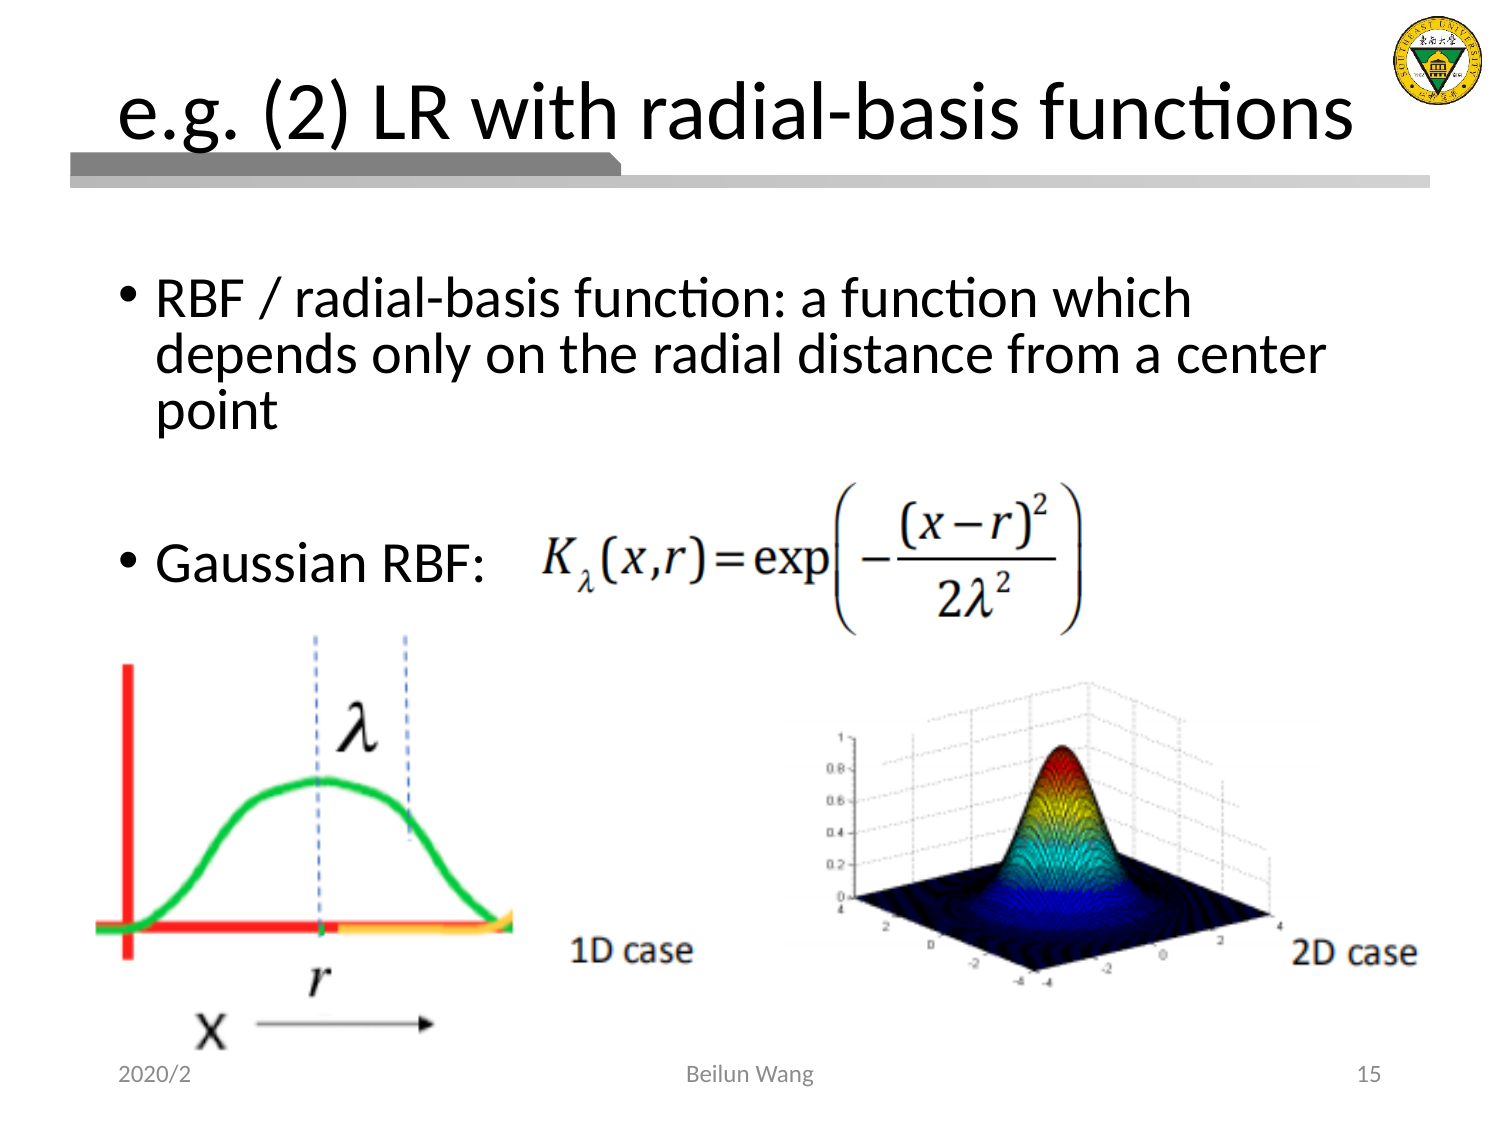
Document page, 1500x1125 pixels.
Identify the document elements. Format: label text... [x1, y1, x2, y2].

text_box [537, 469, 1086, 645]
title e.g. (2) LR with radial-basis functions [103, 59, 1415, 156]
slide_number 15 [1059, 1073, 1397, 1103]
footer Beilun Wang [496, 1073, 1004, 1103]
list RBF / radial-basis function: a function which depends only on the radial distance from a center point Gaussian RBF: [103, 264, 1397, 602]
picture [71, 602, 1444, 1073]
picture [1393, 16, 1482, 105]
slide_number 2020/2 [103, 1073, 441, 1103]
